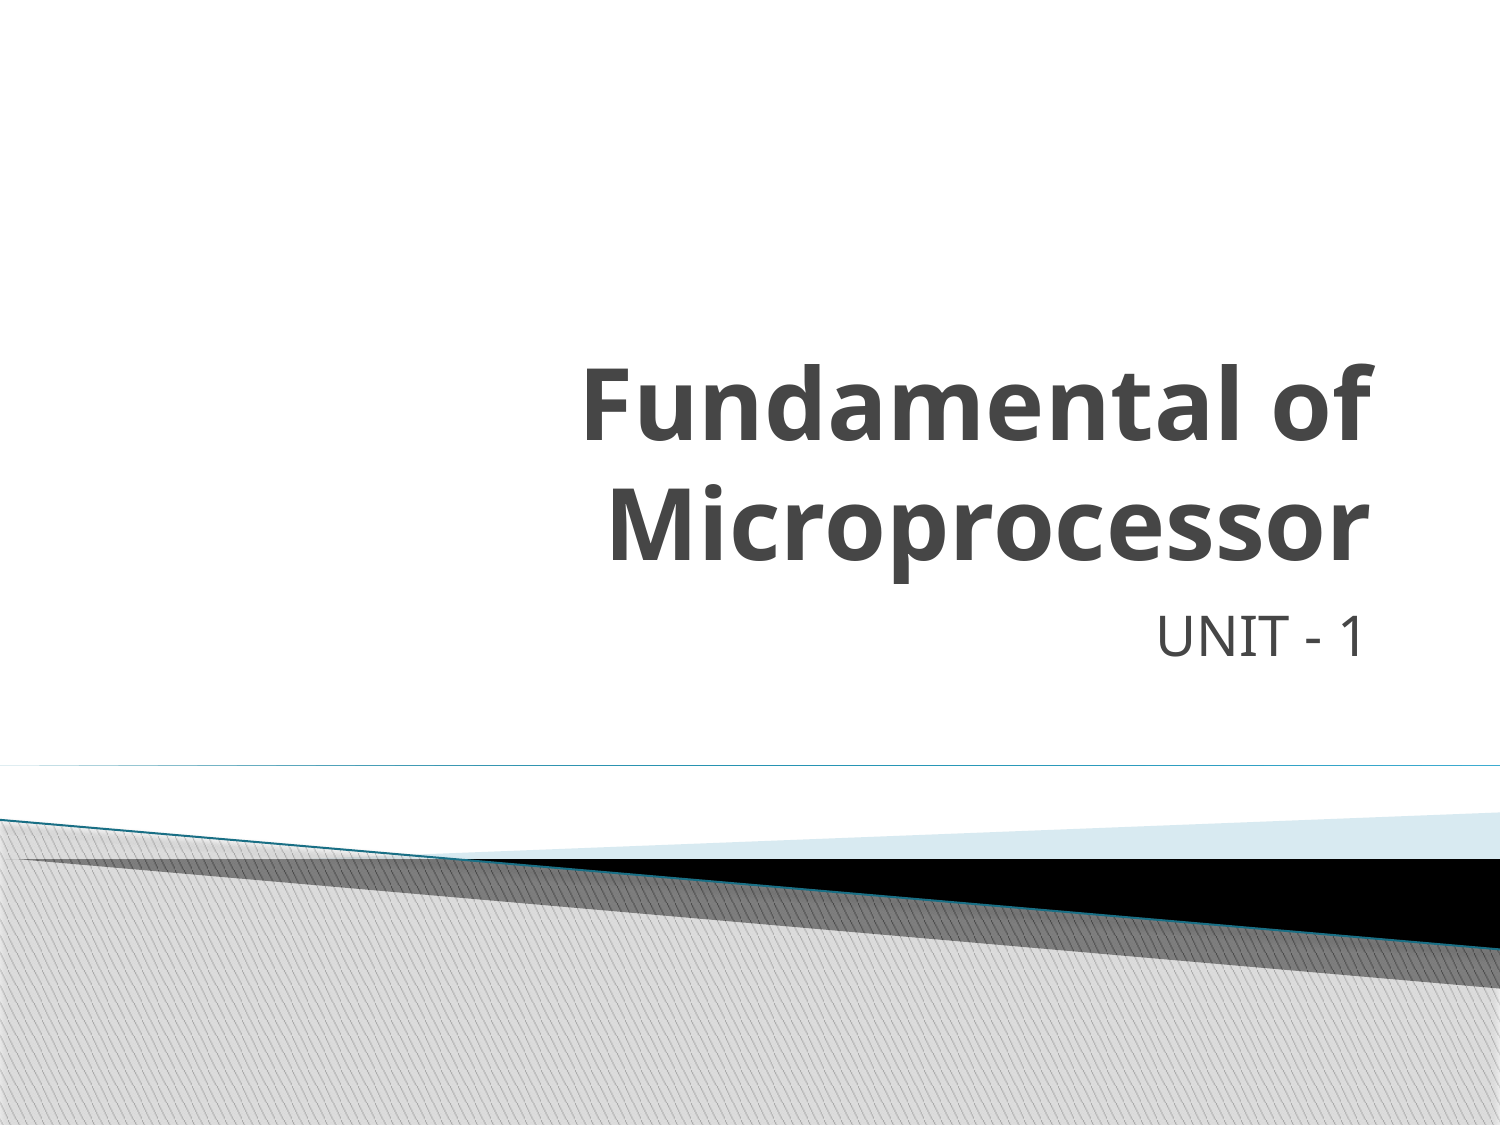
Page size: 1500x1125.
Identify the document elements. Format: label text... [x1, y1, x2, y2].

subtitle UNIT - 1 [112, 592, 1388, 790]
picture [5, 859, 1500, 989]
title Fundamental of Microprocessor [112, 287, 1388, 588]
